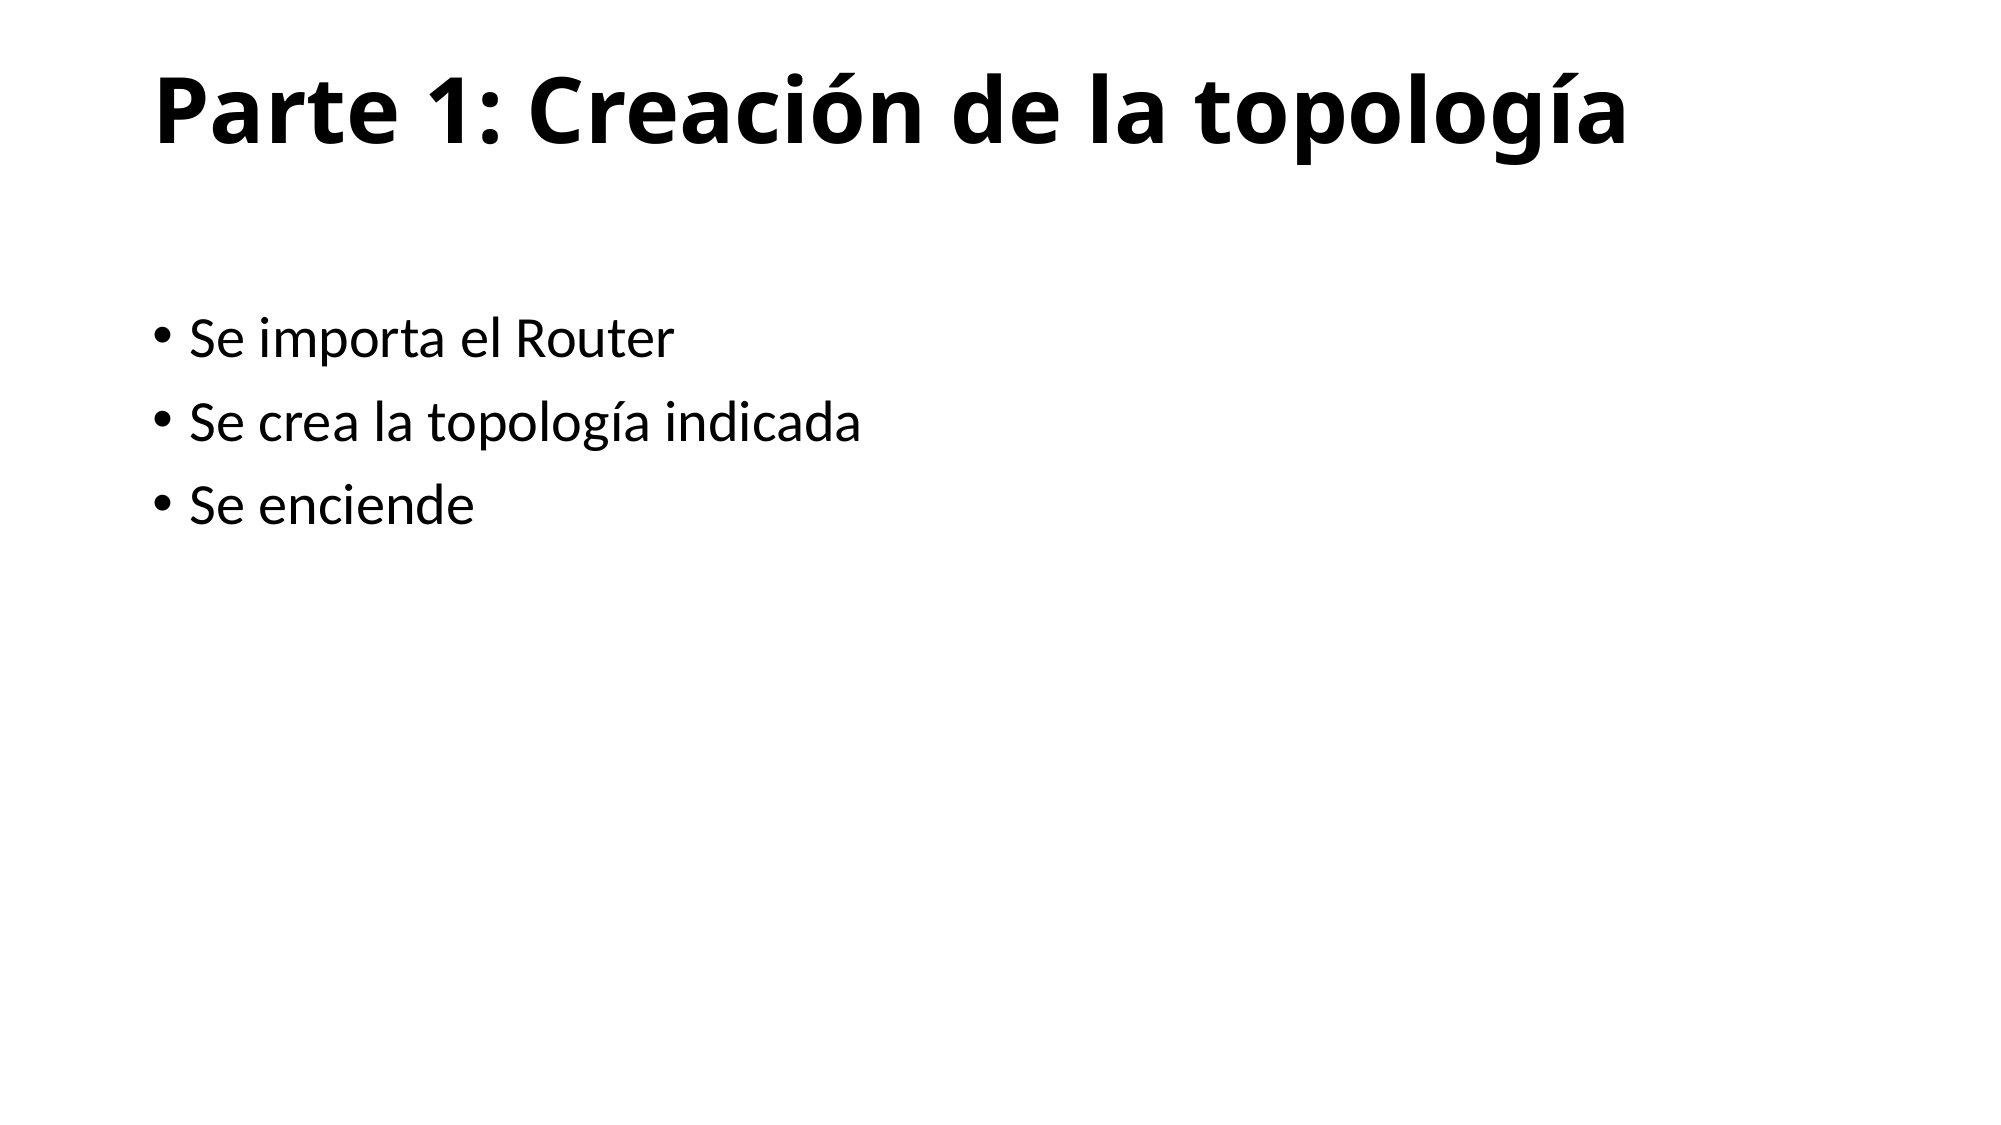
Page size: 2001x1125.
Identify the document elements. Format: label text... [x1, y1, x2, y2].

list Se importa el Router Se crea la topología indicada Se enciende [137, 299, 1863, 1014]
title Parte 1: Creación de la topología [137, 59, 1863, 278]
